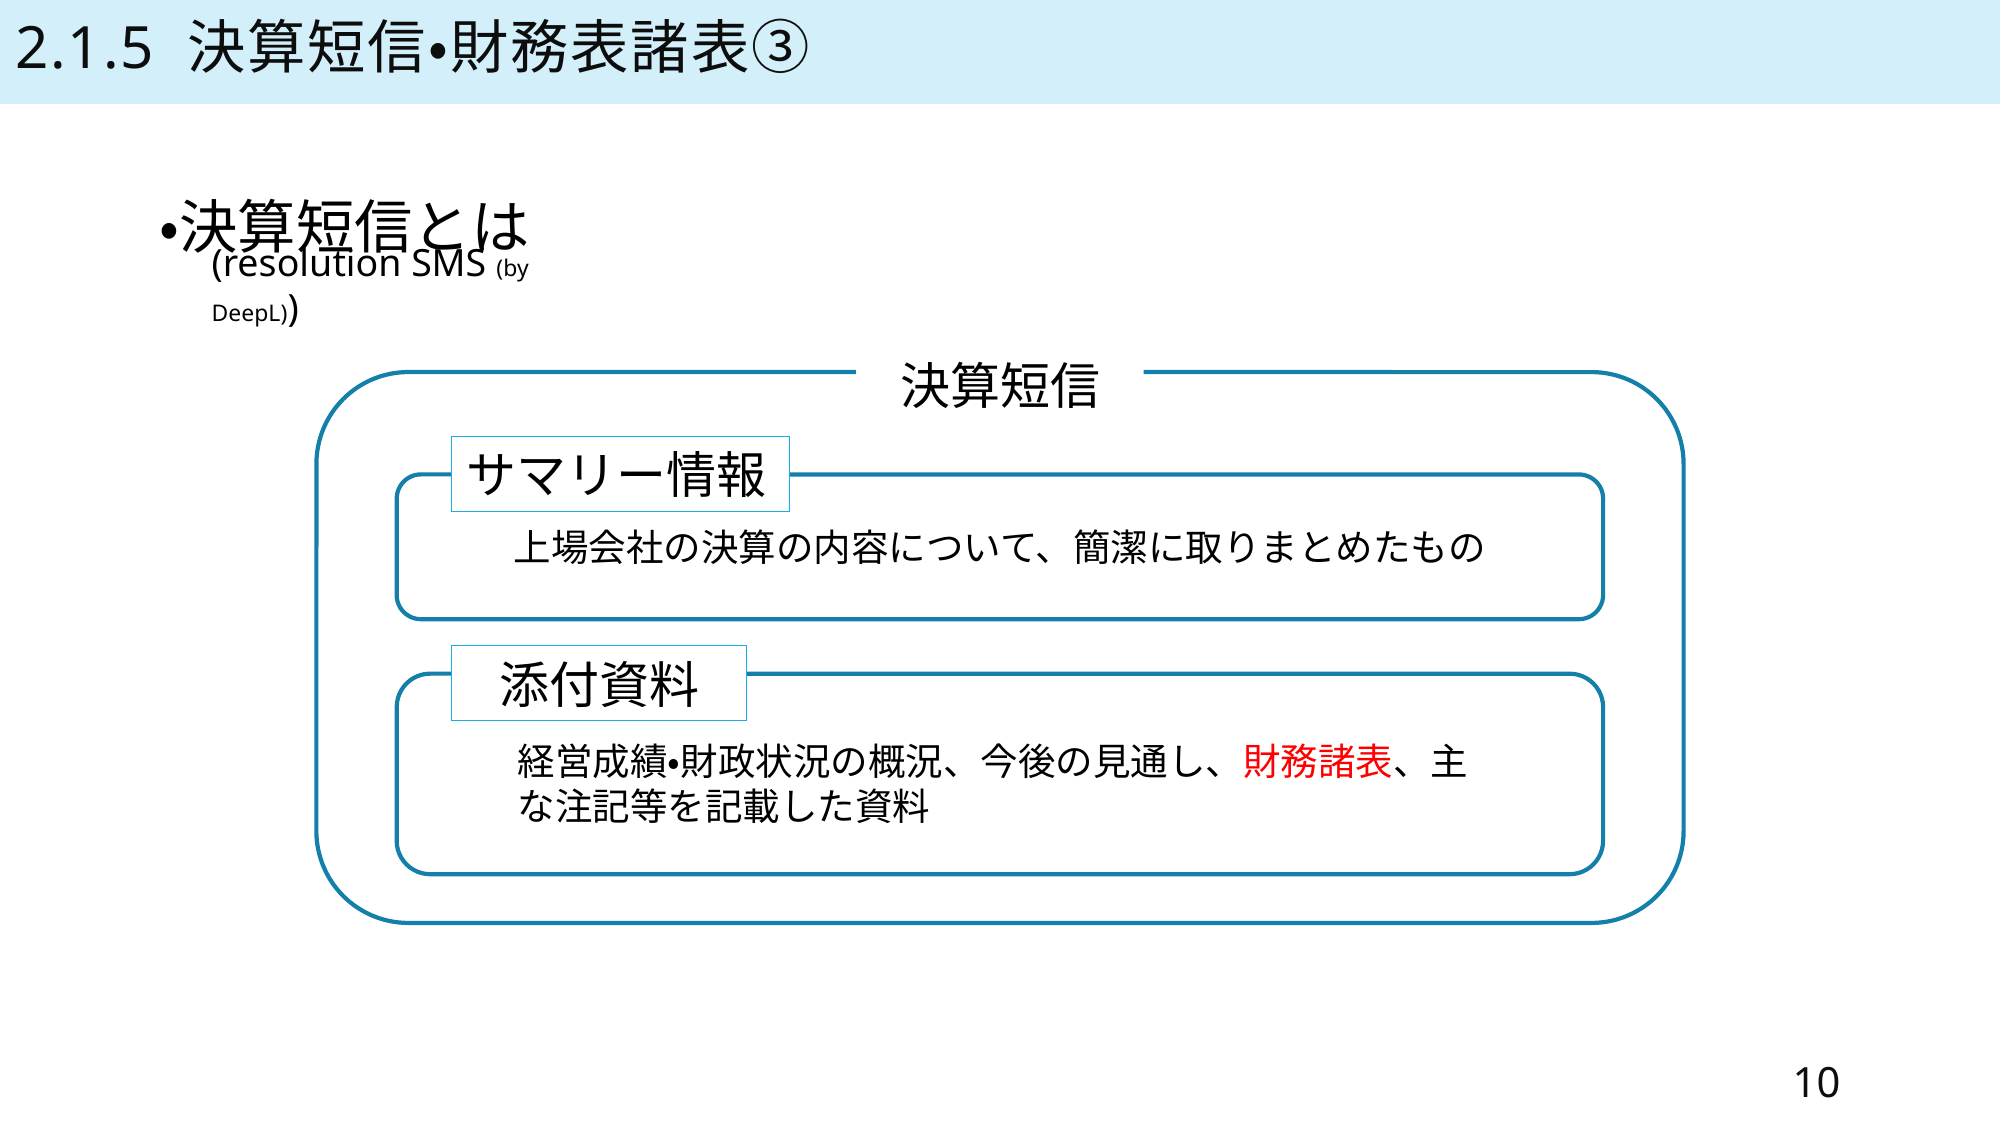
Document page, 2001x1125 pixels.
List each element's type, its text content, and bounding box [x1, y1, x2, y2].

text_box ・決算短信とは [145, 182, 1250, 268]
slide_number 10 [1777, 1061, 1938, 1107]
text_box (resolution SMS (by DeepL)) [196, 231, 613, 337]
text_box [316, 347, 1684, 924]
title 2.1.5 決算短信・財務表諸表③ [0, 0, 2000, 104]
